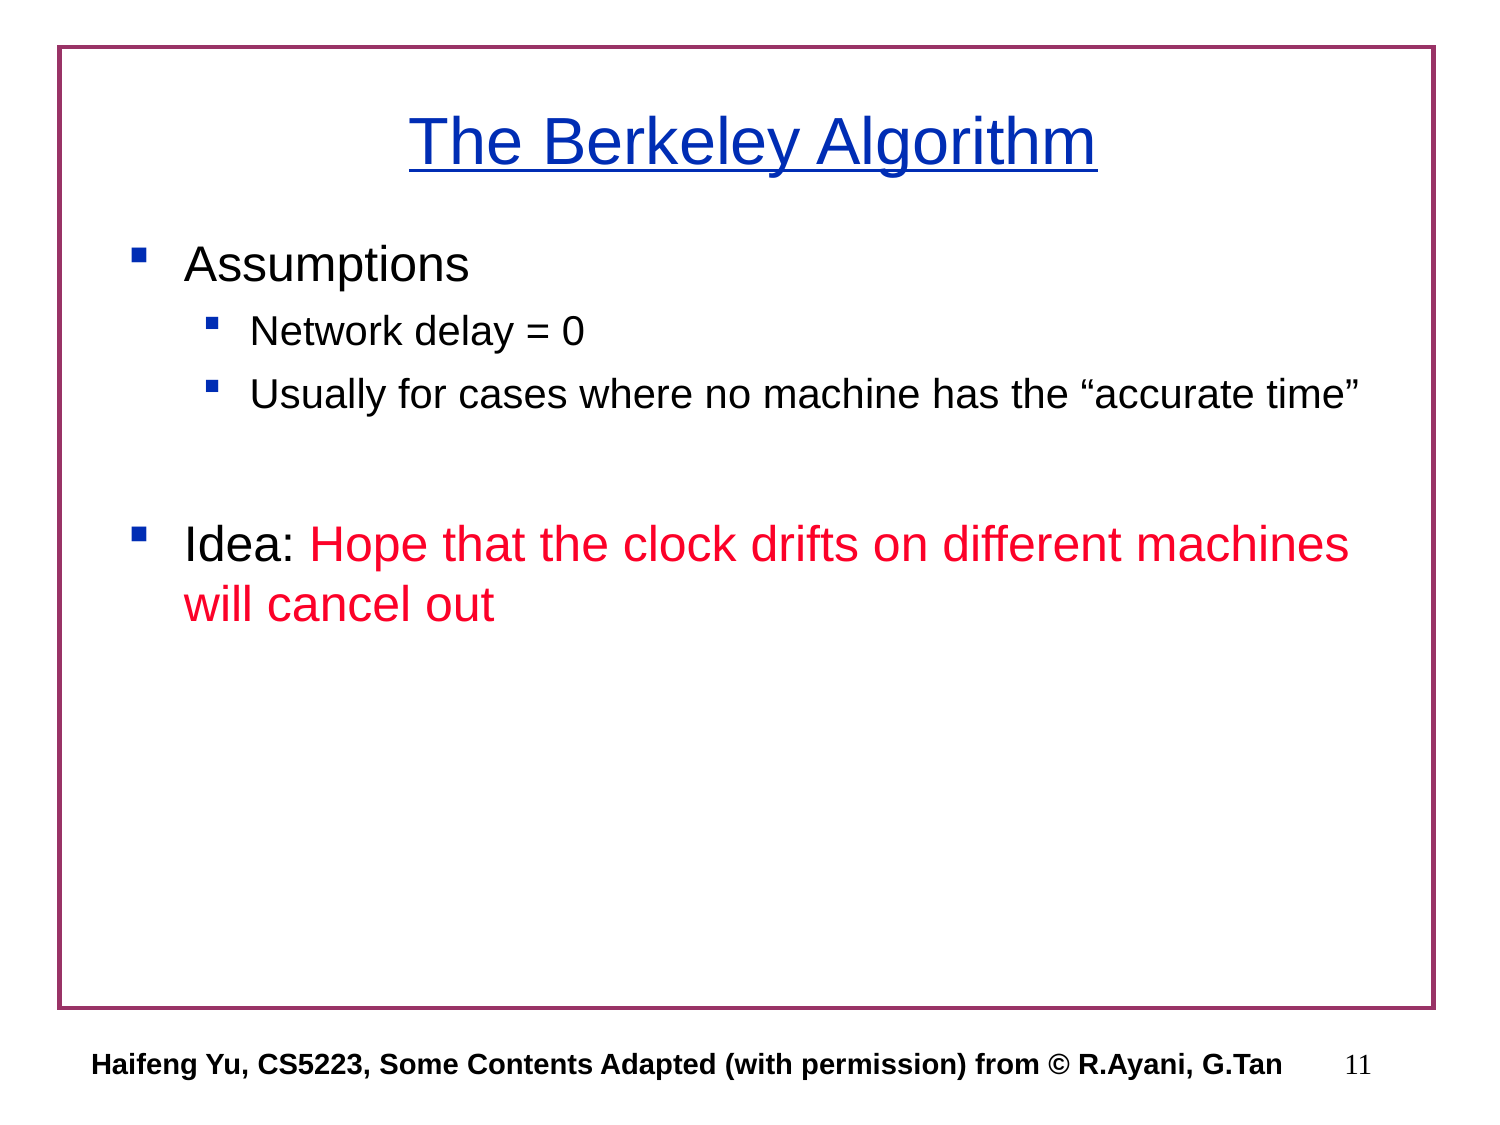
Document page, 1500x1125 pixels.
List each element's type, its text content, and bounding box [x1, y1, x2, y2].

slide_number 11 [1326, 1024, 1388, 1101]
title The Berkeley Algorithm [115, 69, 1392, 207]
footer Haifeng Yu, CS5223, Some Contents Adapted (with permission) from © R.Ayani, G.Tan [49, 1024, 1326, 1101]
list Assumptions Network delay = 0 Usually for cases where no machine has the “accurate time” Idea: Hope that the clock drifts on different machines will cancel out [112, 223, 1388, 991]
